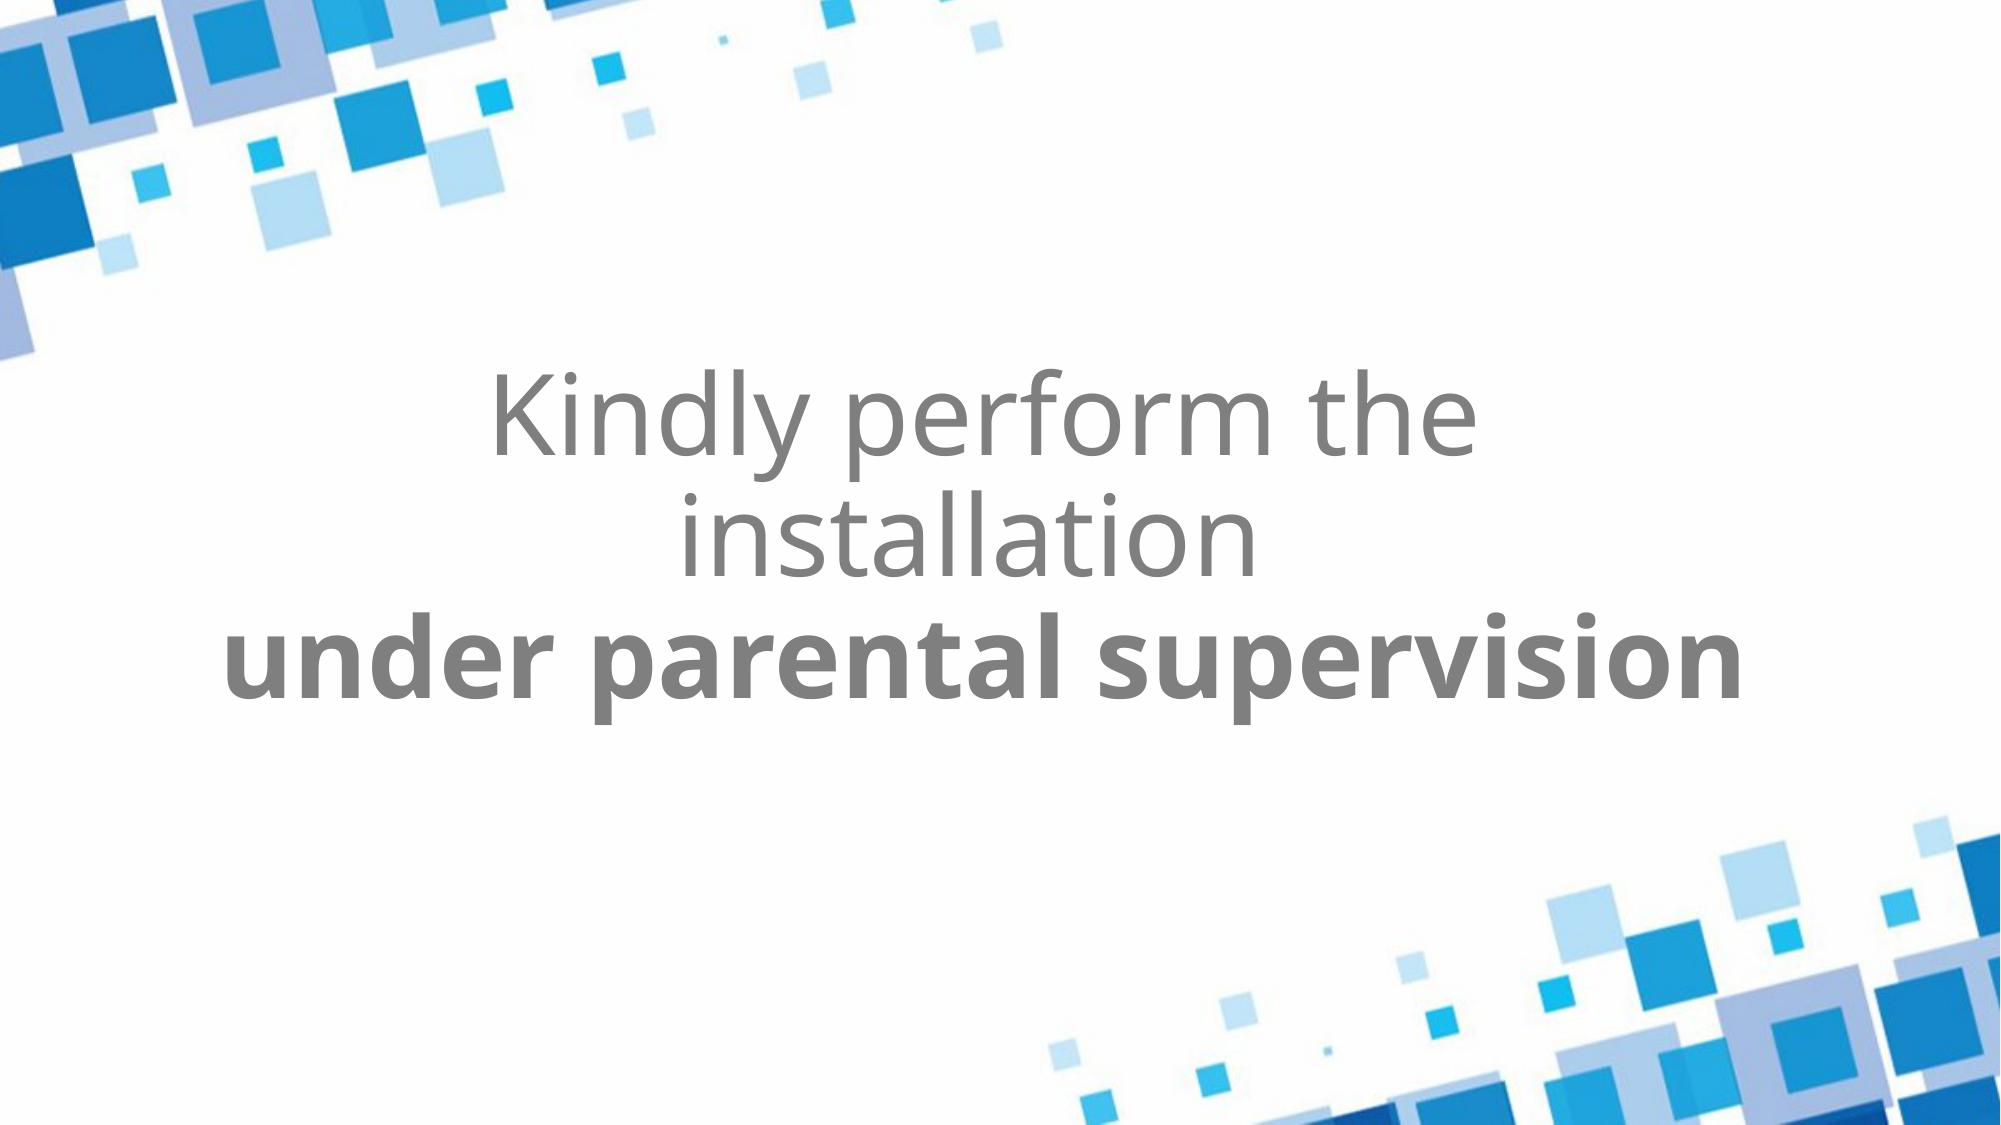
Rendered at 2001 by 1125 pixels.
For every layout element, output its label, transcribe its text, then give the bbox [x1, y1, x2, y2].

title Kindly perform the installation under parental supervision [189, 309, 1779, 772]
picture [0, 0, 2001, 1125]
